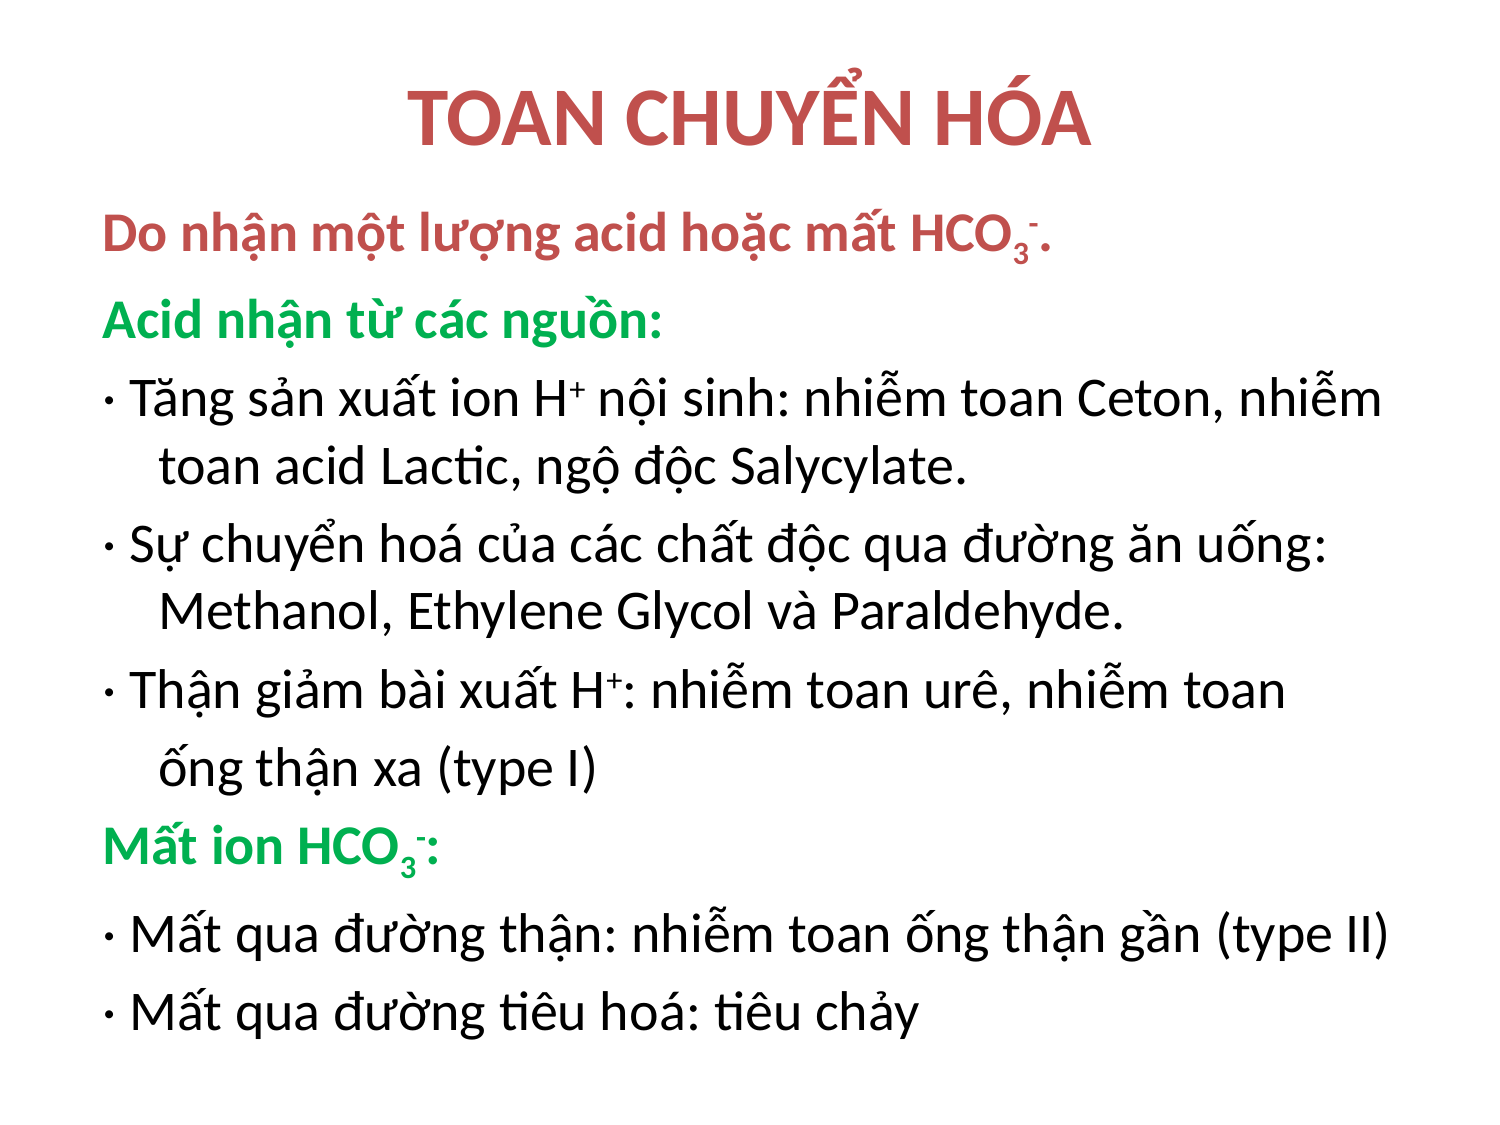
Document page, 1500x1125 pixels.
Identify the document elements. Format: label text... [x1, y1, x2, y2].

title TOAN CHUYỂN HÓA [37, 99, 1463, 225]
list Do nhận một lượng acid hoặc mất HCO3-. Acid nhận từ các nguồn: · Tăng sản xuất ion H+ nội sinh: nhiễm toan Ceton, nhiễm toan acid Lactic, ngộ độc Salycylate. · Sự chuyển hoá của các chất độc qua đường ăn uống: Methanol, Ethylene Glycol và Paraldehyde. · Thận giảm bài xuất H+: nhiễm toan urê, nhiễm toan ống thận xa (type I) Mất ion HCO3-: · Mất qua đường thận: nhiễm toan ống thận gần (type II) · Mất qua đường tiêu hoá: tiêu chảy [87, 187, 1438, 1068]
